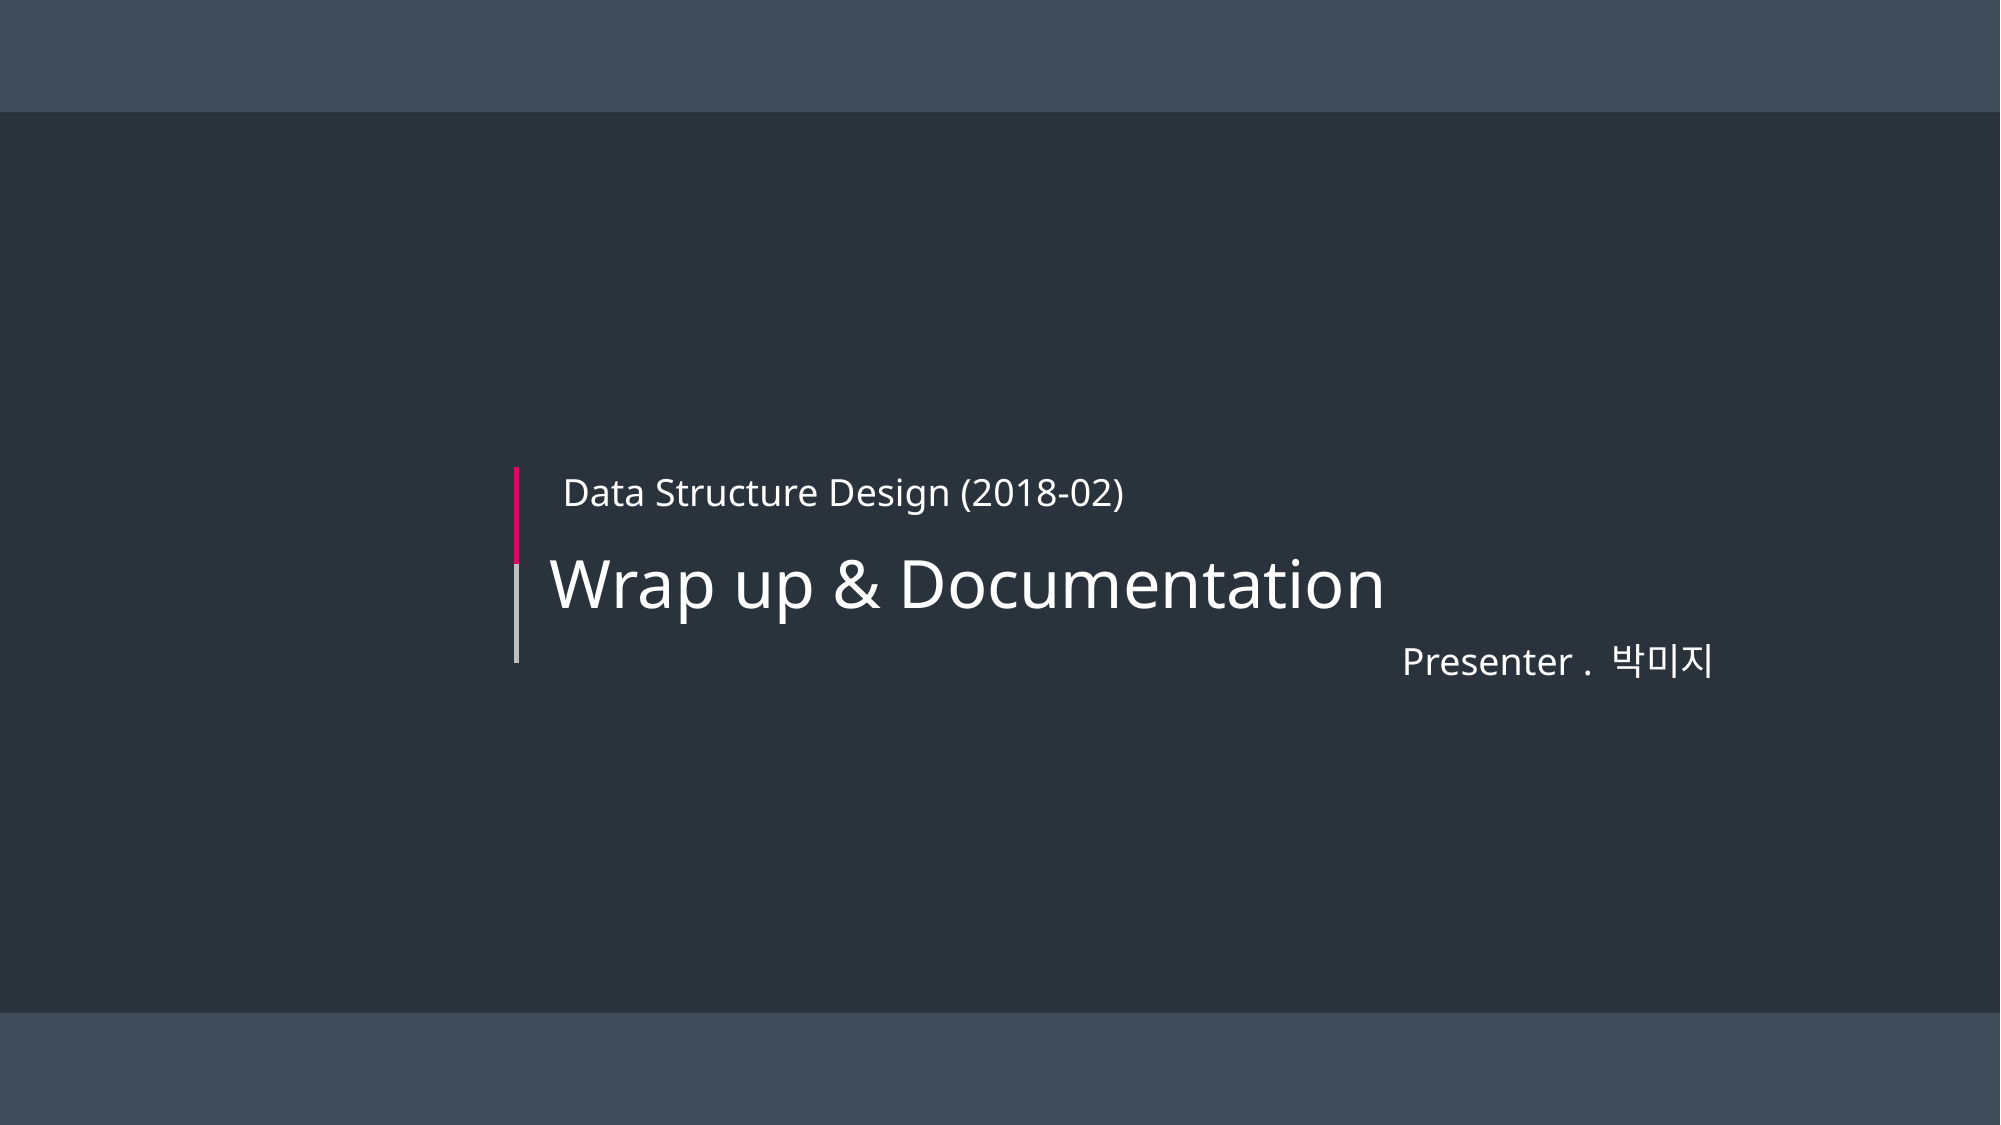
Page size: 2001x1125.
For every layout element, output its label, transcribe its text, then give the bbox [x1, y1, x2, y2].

text_box Presenter . 박미지 [1387, 630, 1735, 691]
text_box [0, 1012, 2000, 1125]
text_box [516, 461, 1716, 664]
text_box [0, 113, 2000, 1012]
text_box [0, 0, 2000, 113]
